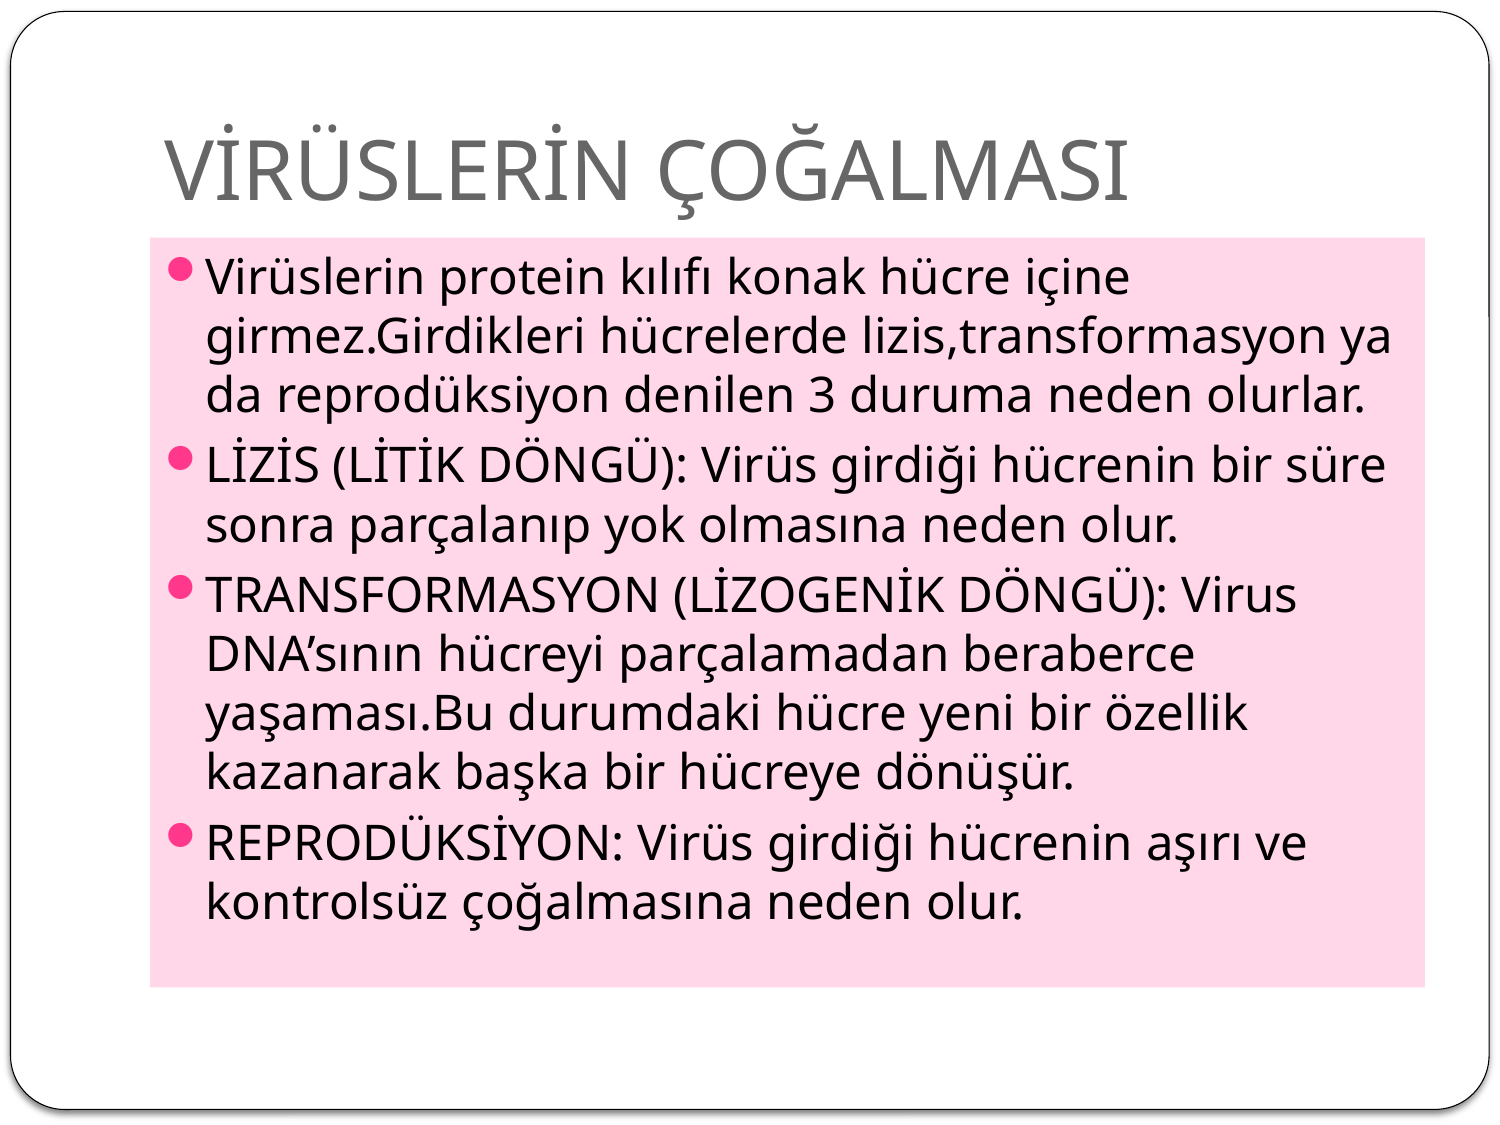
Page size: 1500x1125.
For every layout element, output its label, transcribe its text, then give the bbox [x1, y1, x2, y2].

list Virüslerin protein kılıfı konak hücre içine girmez.Girdikleri hücrelerde lizis,transformasyon ya da reprodüksiyon denilen 3 duruma neden olurlar. LİZİS (LİTİK DÖNGÜ): Virüs girdiği hücrenin bir süre sonra parçalanıp yok olmasına neden olur. TRANSFORMASYON (LİZOGENİK DÖNGÜ): Virus DNA’sının hücreyi parçalamadan beraberce yaşaması.Bu durumdaki hücre yeni bir özellik kazanarak başka bir hücreye dönüşür. REPRODÜKSİYON: Virüs girdiği hücrenin aşırı ve kontrolsüz çoğalmasına neden olur. [150, 237, 1425, 988]
title VİRÜSLERİN ÇOĞALMASI [150, 45, 1425, 233]
